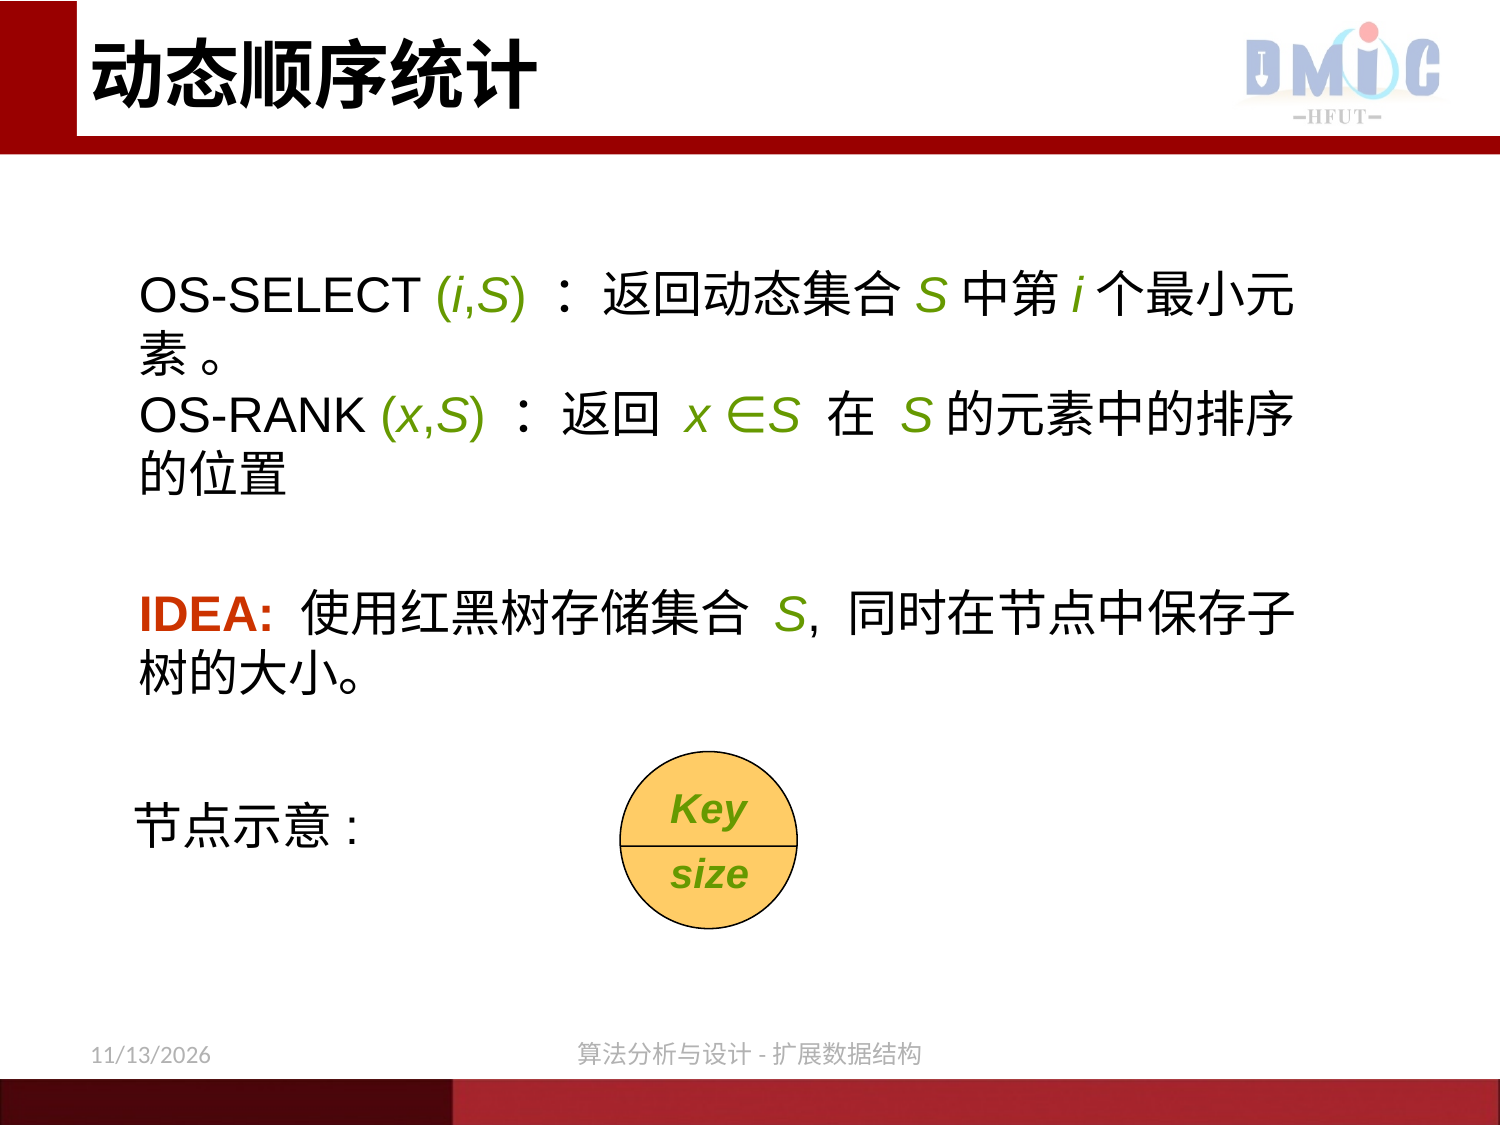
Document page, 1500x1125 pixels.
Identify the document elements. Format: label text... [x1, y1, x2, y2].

footer 算法分析与设计-扩展数据结构 [466, 1023, 1034, 1084]
text_box IDEA: 使用红黑树存储集合 S, 同时在节点中保存子树的大小。 [123, 574, 1355, 709]
picture [0, 1079, 1500, 1125]
text_box [620, 751, 768, 846]
text_box [620, 847, 769, 929]
text_box Key [655, 774, 798, 839]
text_box 节点示意: [118, 786, 374, 862]
text_box OS-SELECT (i,S) ：返回动态集合S中第i个最小元素 。 OS-RANK (x,S) ：返回 x ∈S 在 S的元素中的排序的位置 [123, 255, 1318, 511]
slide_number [75, 1023, 425, 1084]
text_box 动态顺序统计 [74, 20, 1425, 129]
text_box size [655, 839, 798, 905]
